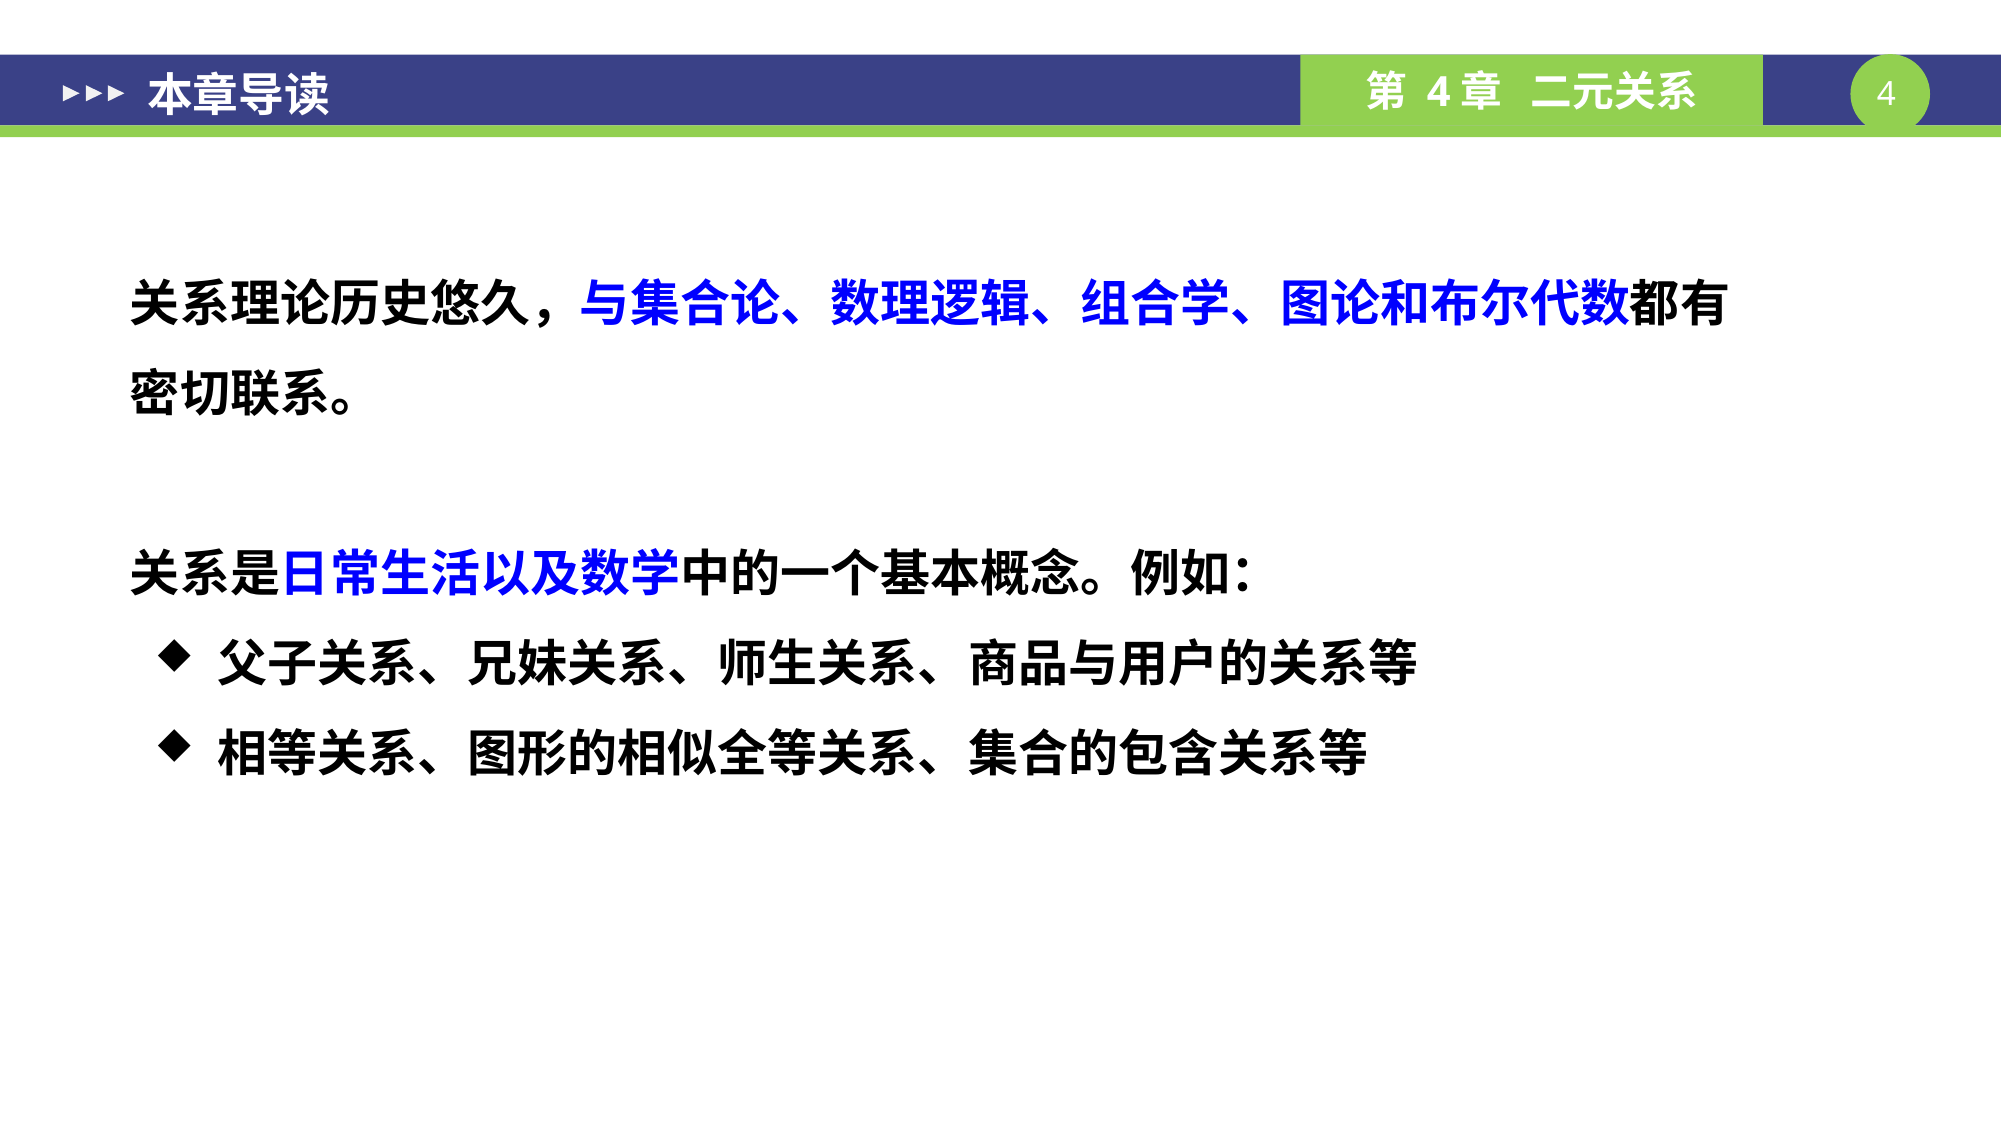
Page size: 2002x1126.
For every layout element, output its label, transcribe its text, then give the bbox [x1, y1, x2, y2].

list 关系理论历史悠久，与集合论、数理逻辑、组合学、图论和布尔代数都有 密切联系。 关系是日常生活以及数学中的一个基本概念。例如： 父子关系、兄妹关系、师生关系、商品与用户的关系等 相等关系、图形的相似全等关系、集合的包含关系等 [75, 231, 1788, 895]
title 本章导读 [127, 57, 1003, 129]
